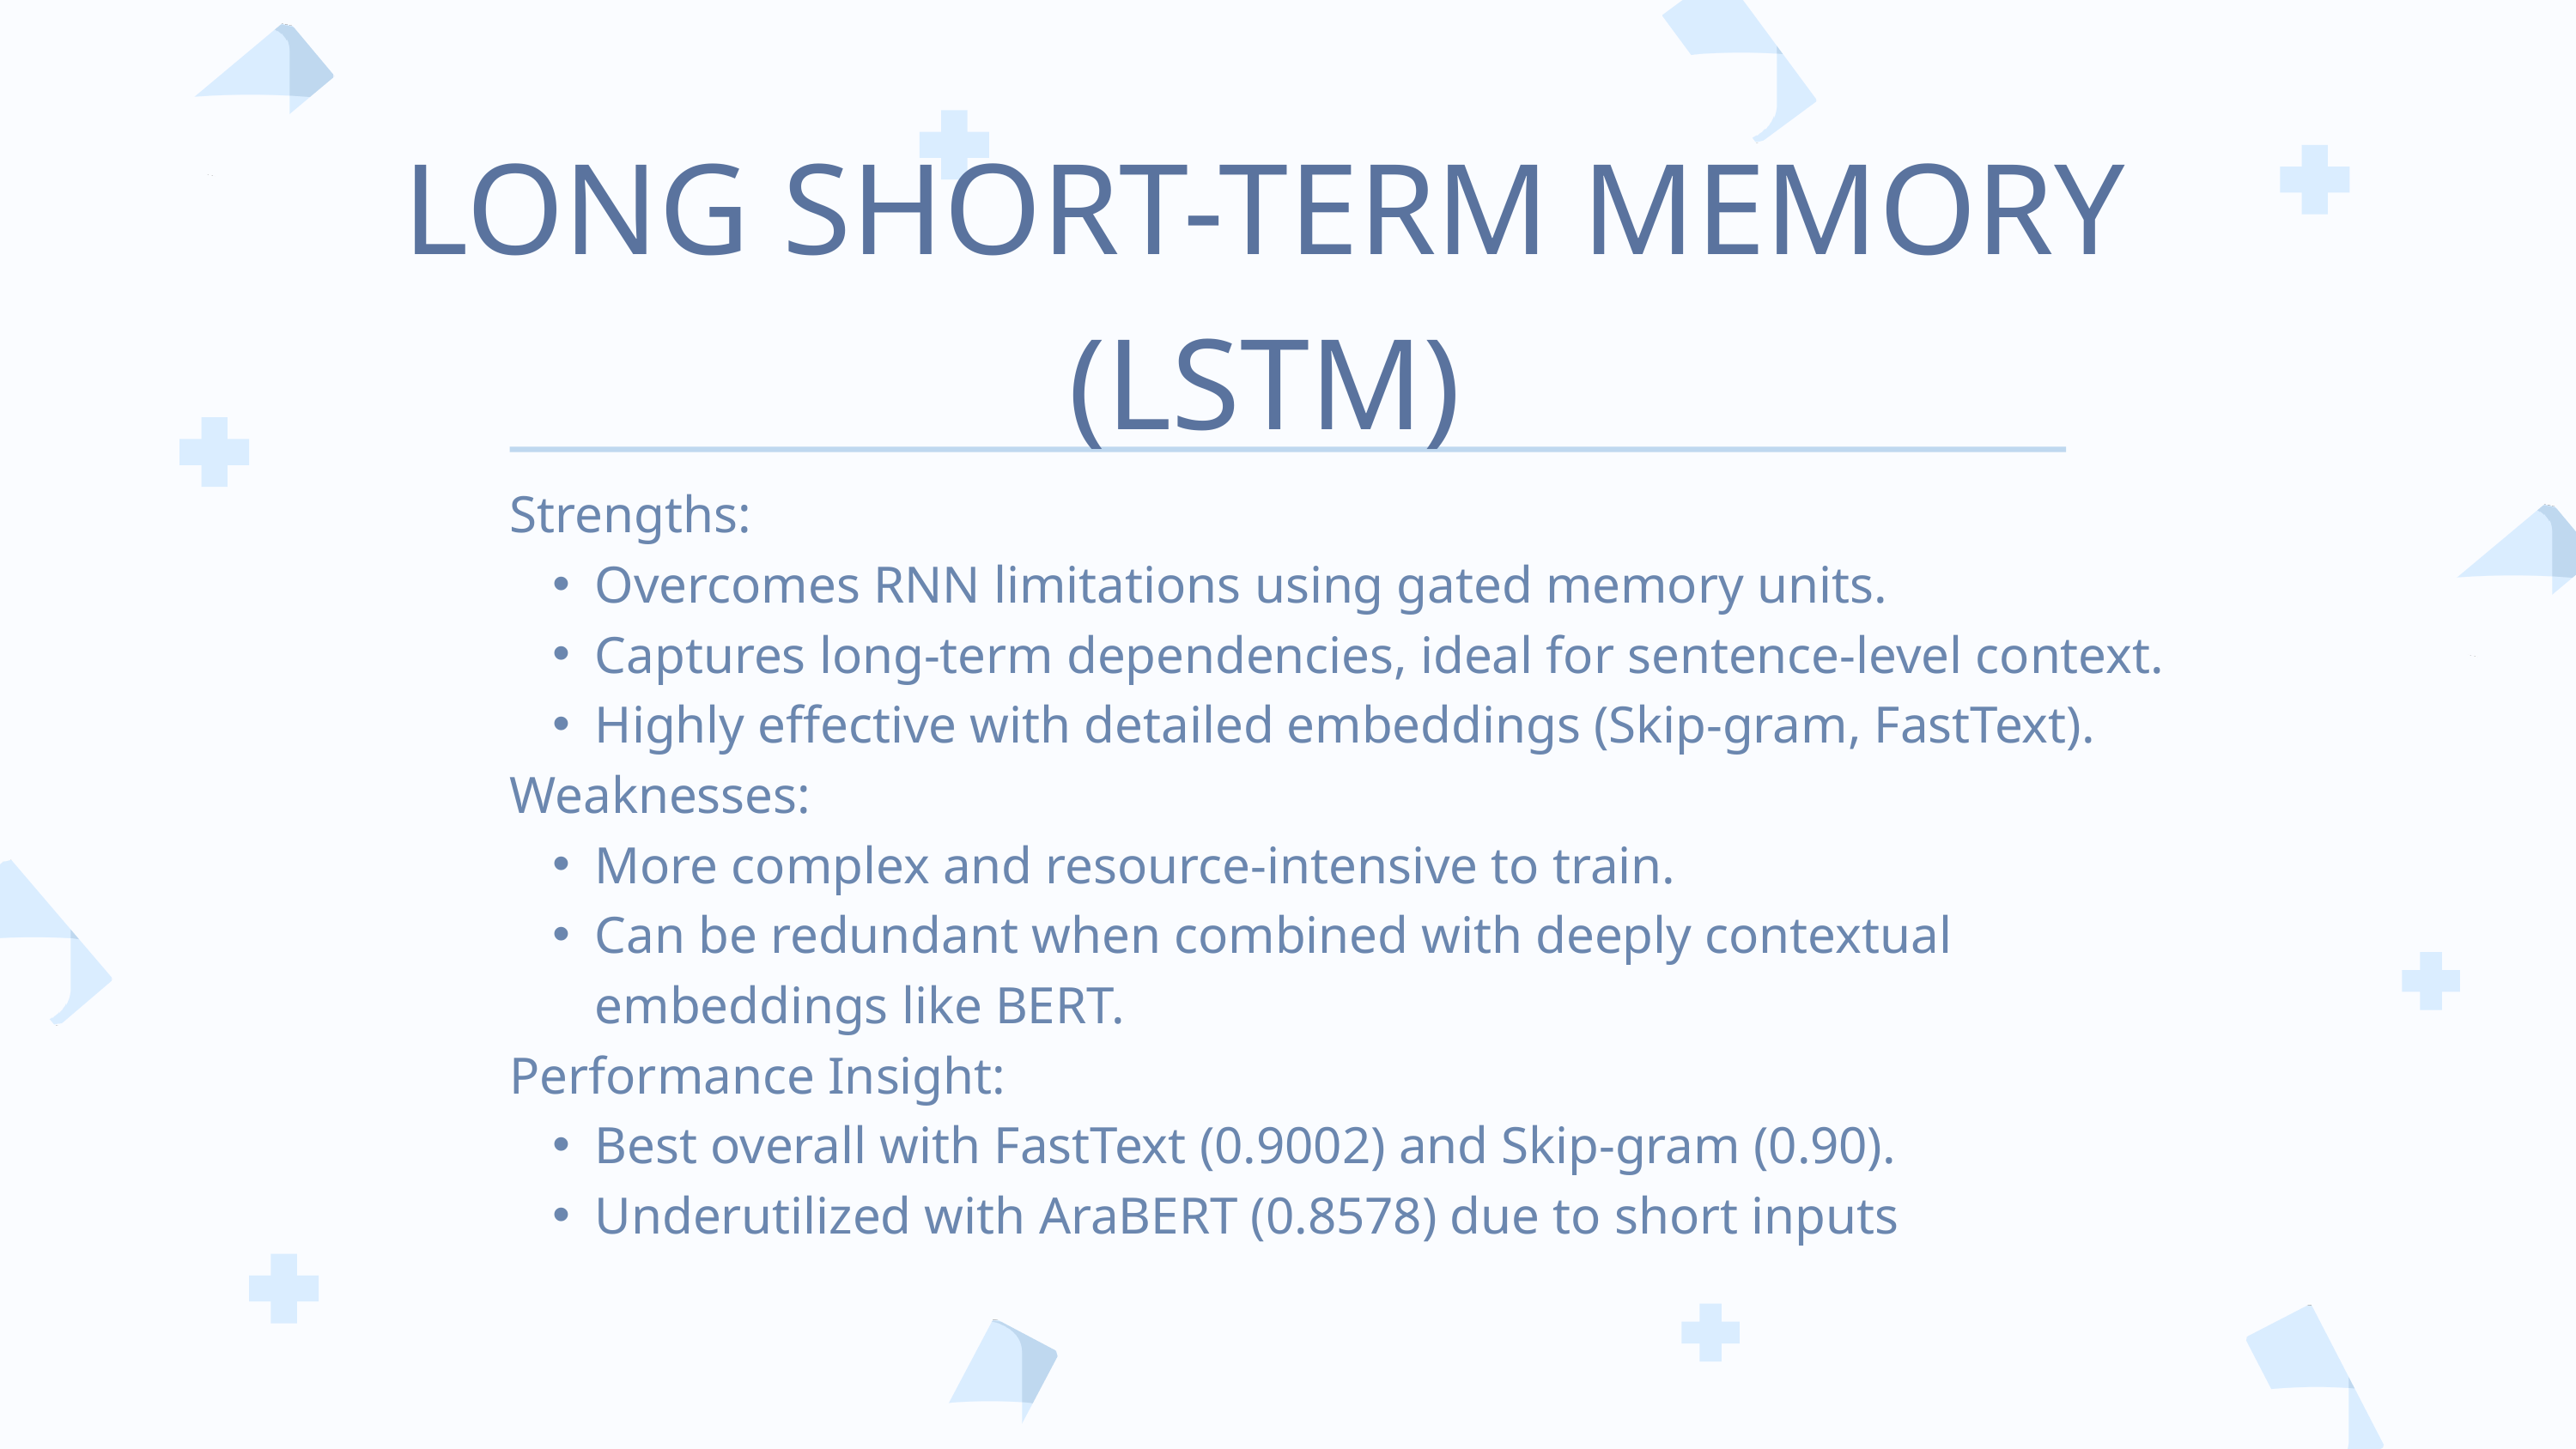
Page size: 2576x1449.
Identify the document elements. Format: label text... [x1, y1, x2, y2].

text_box [924, 1318, 1060, 1449]
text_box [1681, 1303, 1741, 1362]
text_box [163, 19, 335, 180]
text_box Strengths: Overcomes RNN limitations using gated memory units. Captures long-term dependencies, ideal for sentence-level context. Highly effective with detailed embeddings (Skip-gram, FastText). Weaknesses: More complex and resource-intensive to train. Can be redundant when combined with deeply contextual embeddings like BERT. Performance Insight: Best overall with FastText (0.9002) and Skip-gram (0.90). Underutilized with AraBERT (0.8578) due to short inputs [509, 472, 2245, 1314]
text_box [2426, 500, 2576, 661]
text_box [2245, 1303, 2385, 1449]
text_box LONG SHORT-TERM MEMORY (LSTM) [368, 104, 2162, 455]
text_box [179, 416, 250, 488]
text_box [1662, 0, 1818, 104]
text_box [248, 1253, 319, 1324]
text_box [2280, 144, 2350, 215]
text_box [2402, 951, 2461, 1010]
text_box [919, 110, 990, 180]
text_box [0, 857, 113, 1028]
